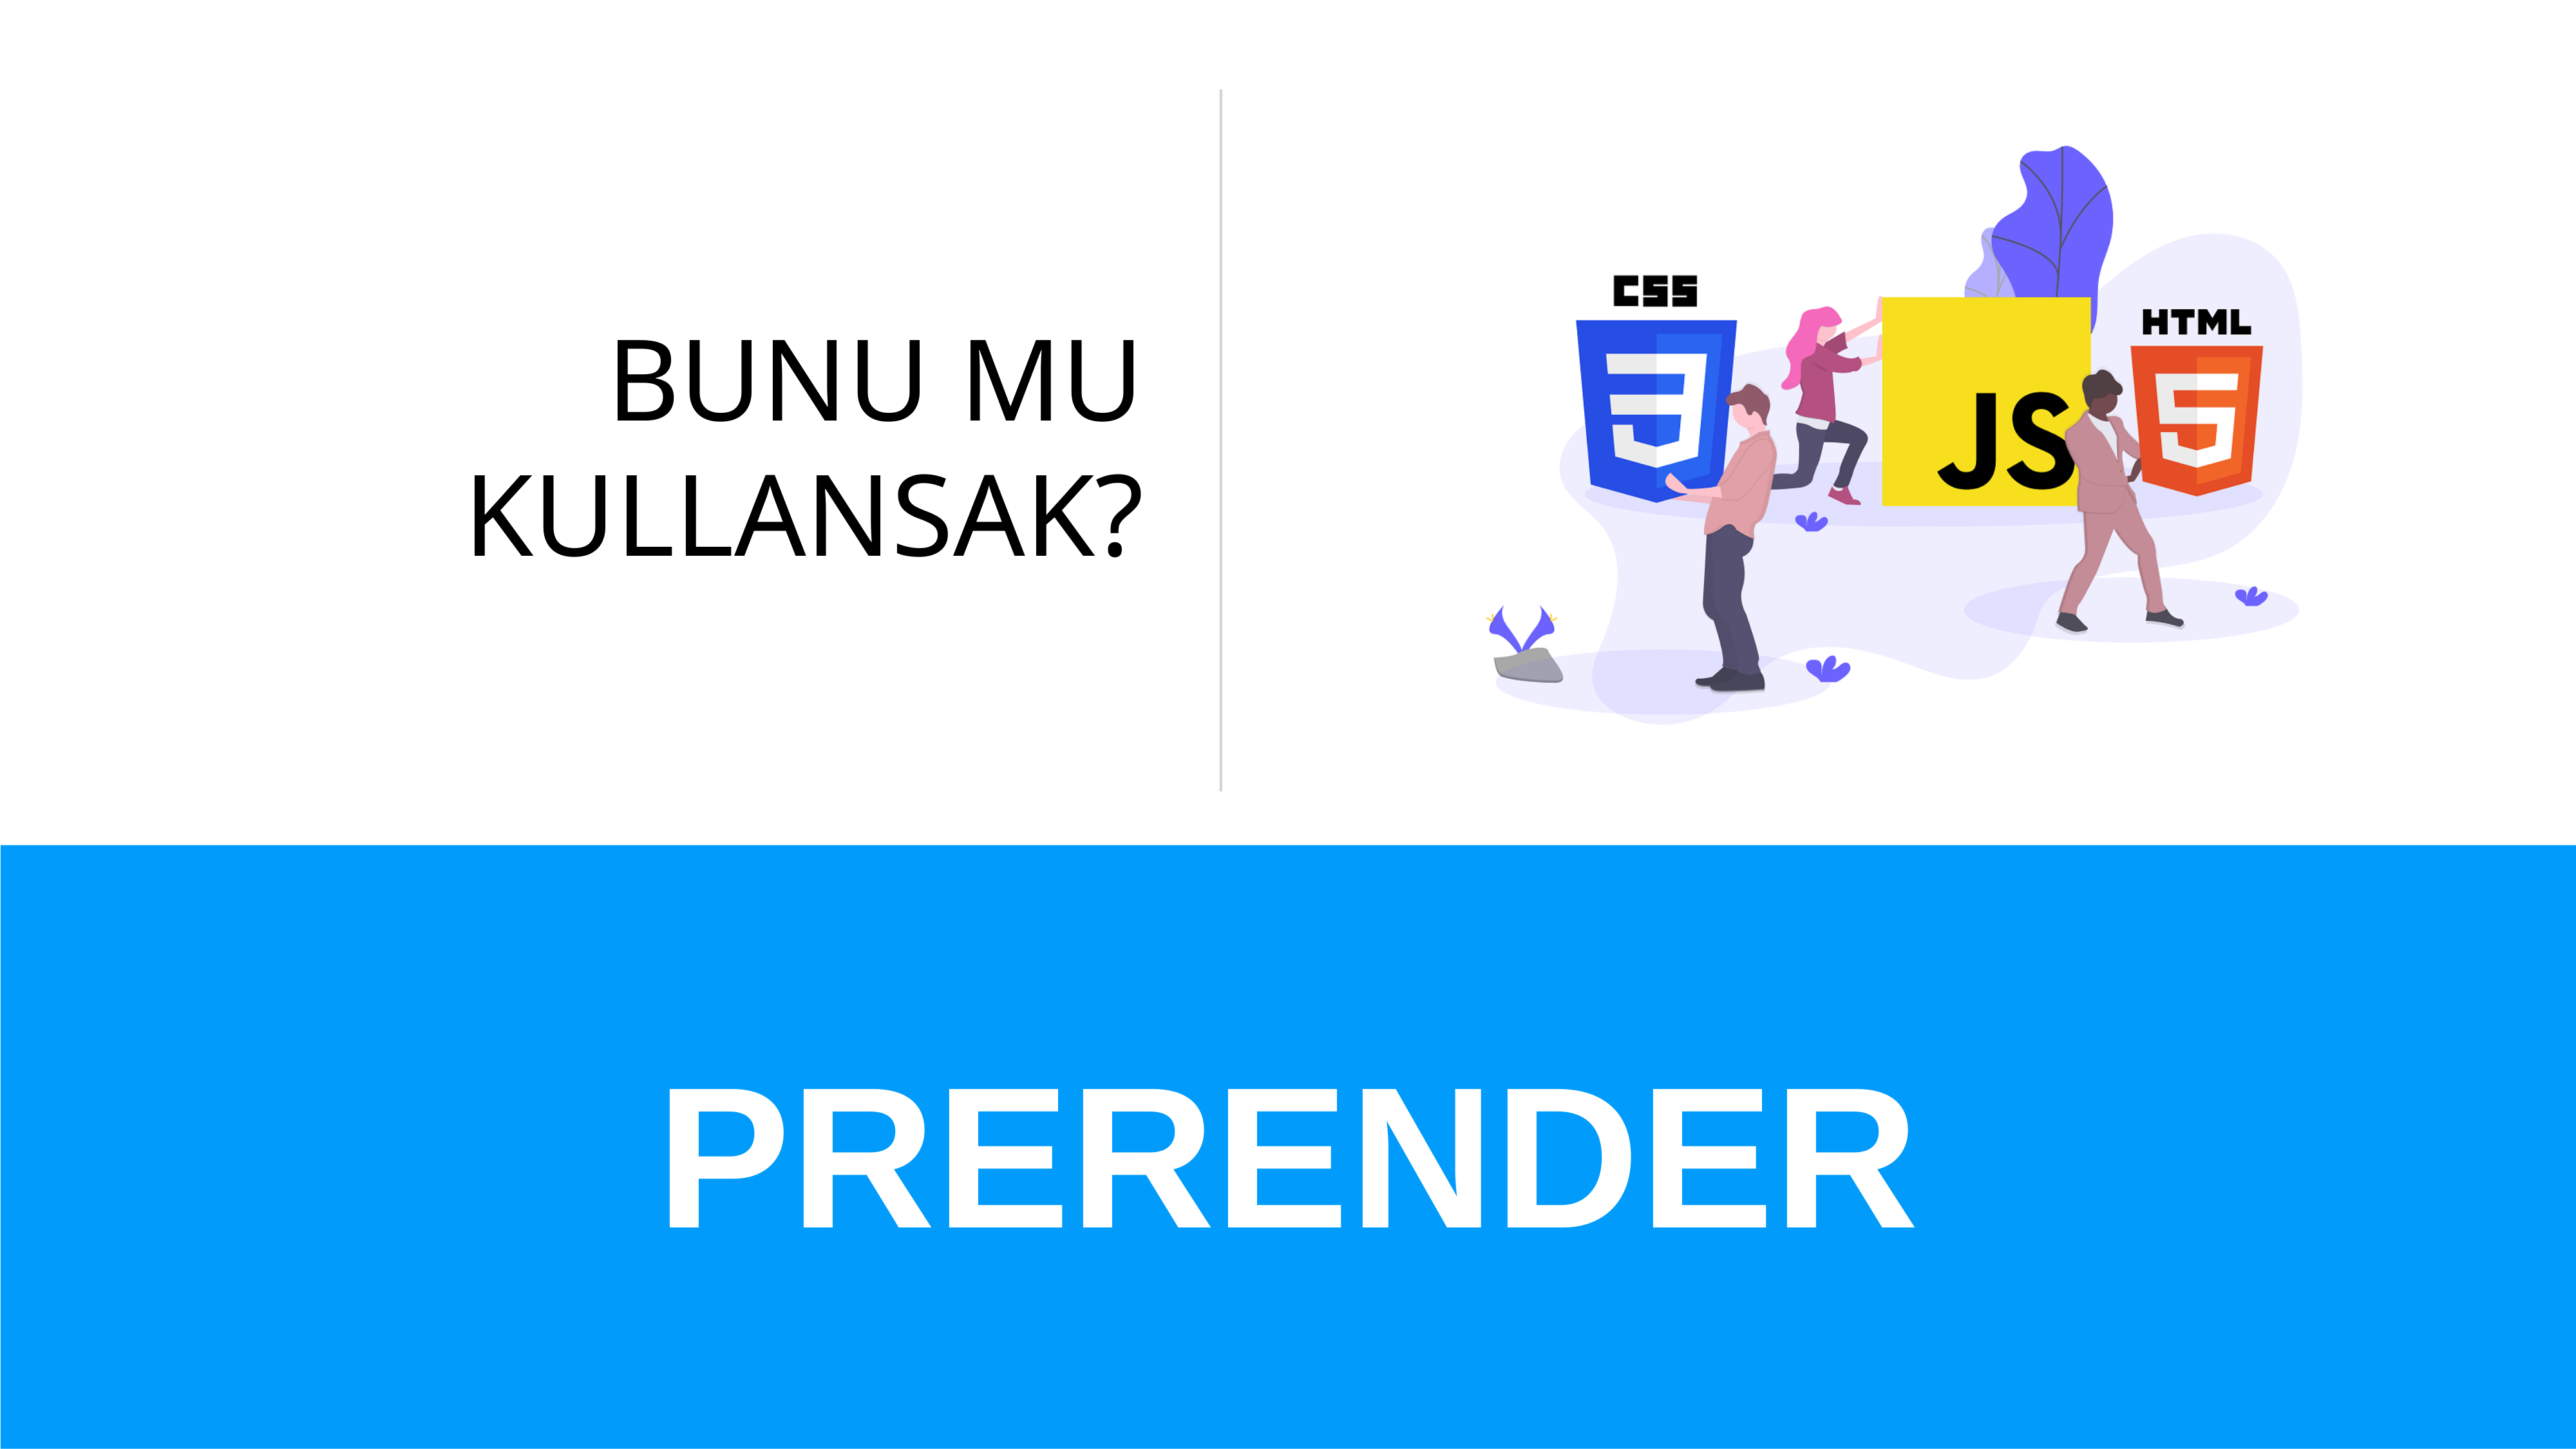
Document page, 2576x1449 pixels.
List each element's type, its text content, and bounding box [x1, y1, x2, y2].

title BUNU MU KULLANSAK? [174, 296, 1150, 585]
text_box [0, 845, 2576, 1449]
picture [1391, 84, 2398, 787]
